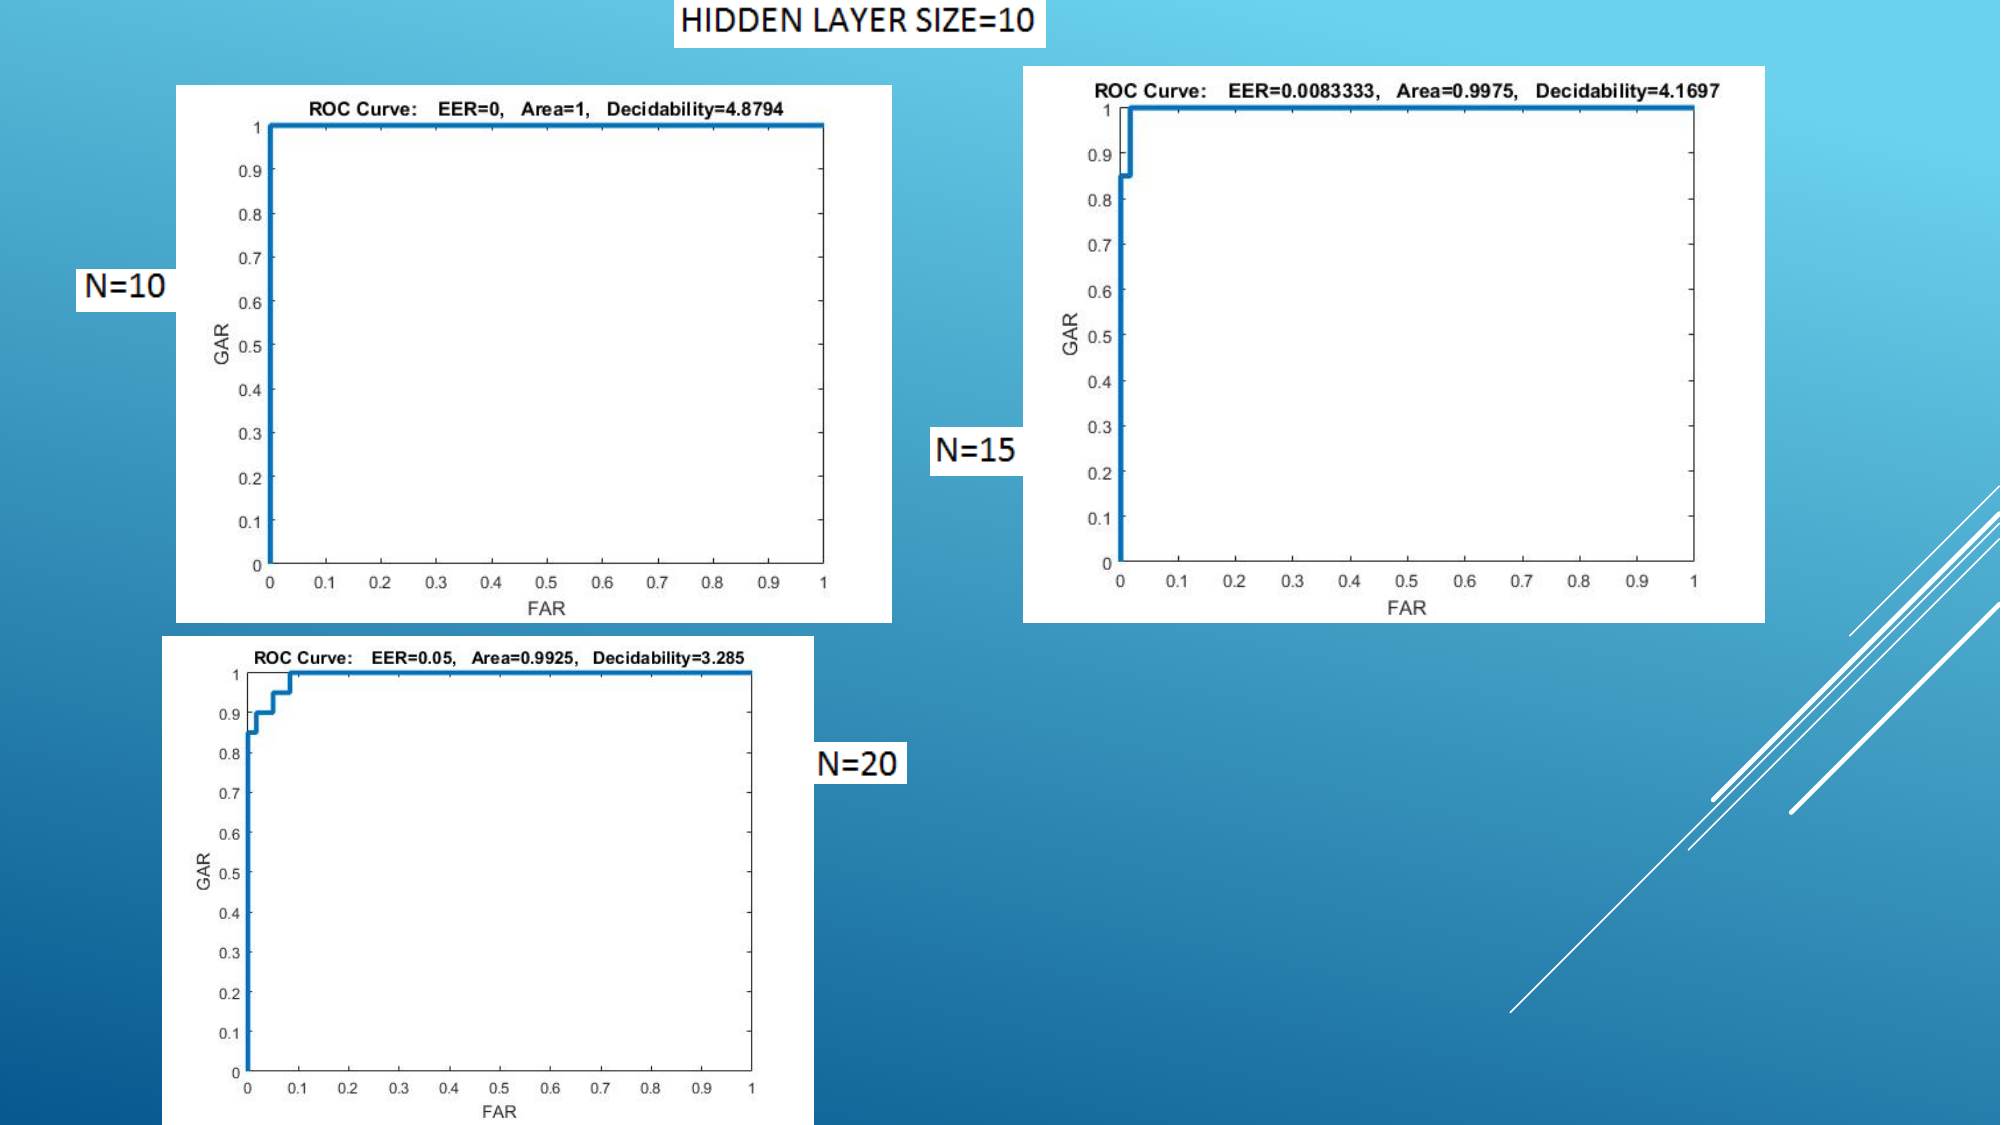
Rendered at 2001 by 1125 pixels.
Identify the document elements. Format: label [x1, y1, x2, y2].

picture [75, 269, 175, 312]
picture [930, 66, 1765, 623]
picture [674, 0, 1046, 49]
picture [162, 636, 907, 1125]
list [175, 85, 892, 623]
